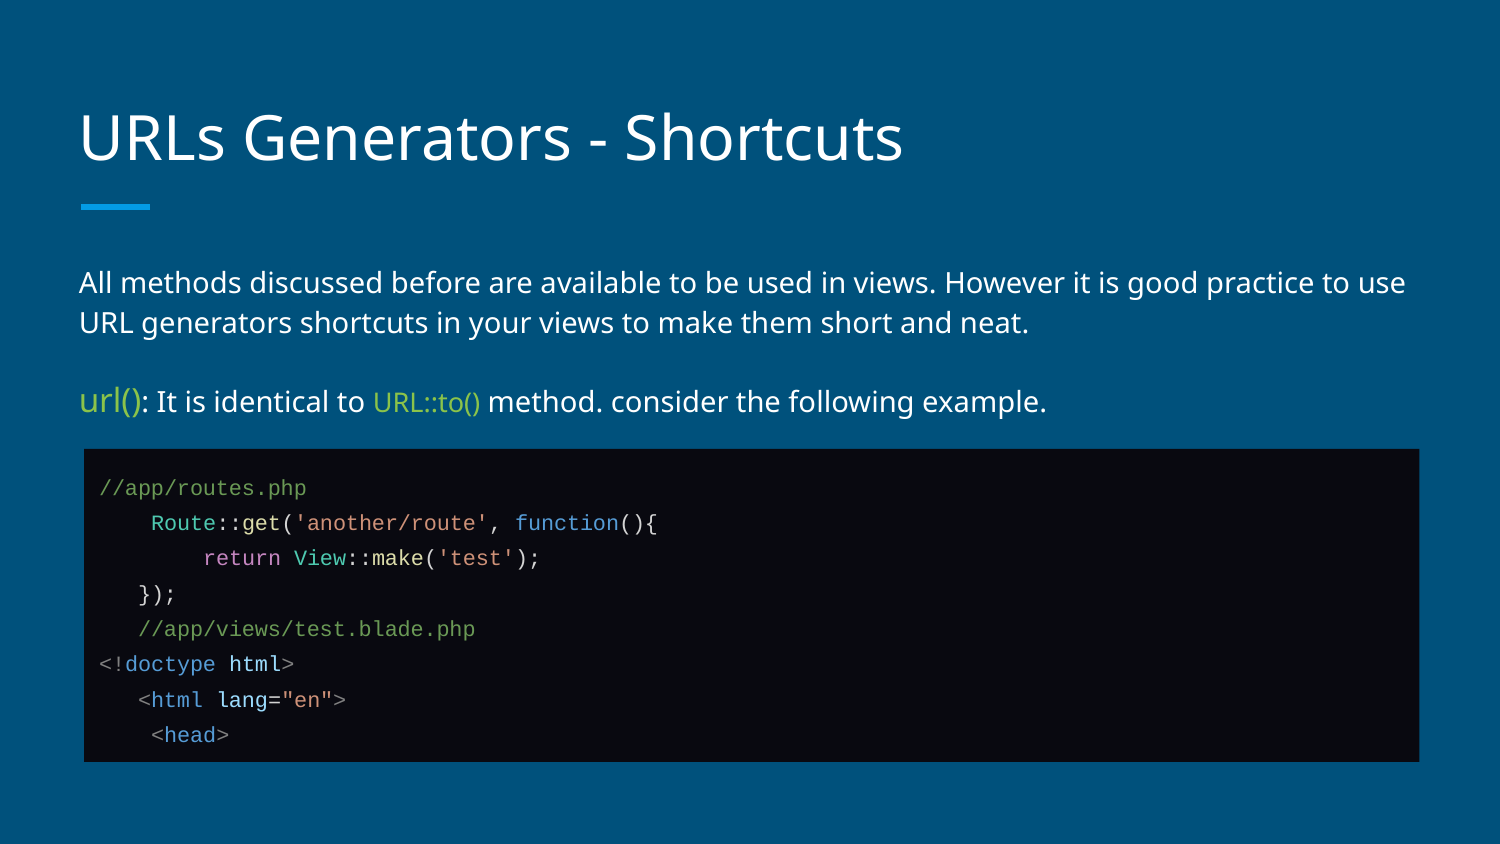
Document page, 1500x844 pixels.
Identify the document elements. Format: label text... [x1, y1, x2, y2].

title URLs Generators - Shortcuts [63, 75, 1437, 188]
list All methods discussed before are available to be used in views. However it is good practice to use URL generators shortcuts in your views to make them short and neat. url(): It is identical to URL::to() method. consider the following example. [63, 244, 1437, 431]
text_box //app/routes.php Route::get('another/route', function(){ return View::make('test'); }); //app/views/test.blade.php <!doctype html> <html lang="en"> <head> [84, 448, 1420, 762]
